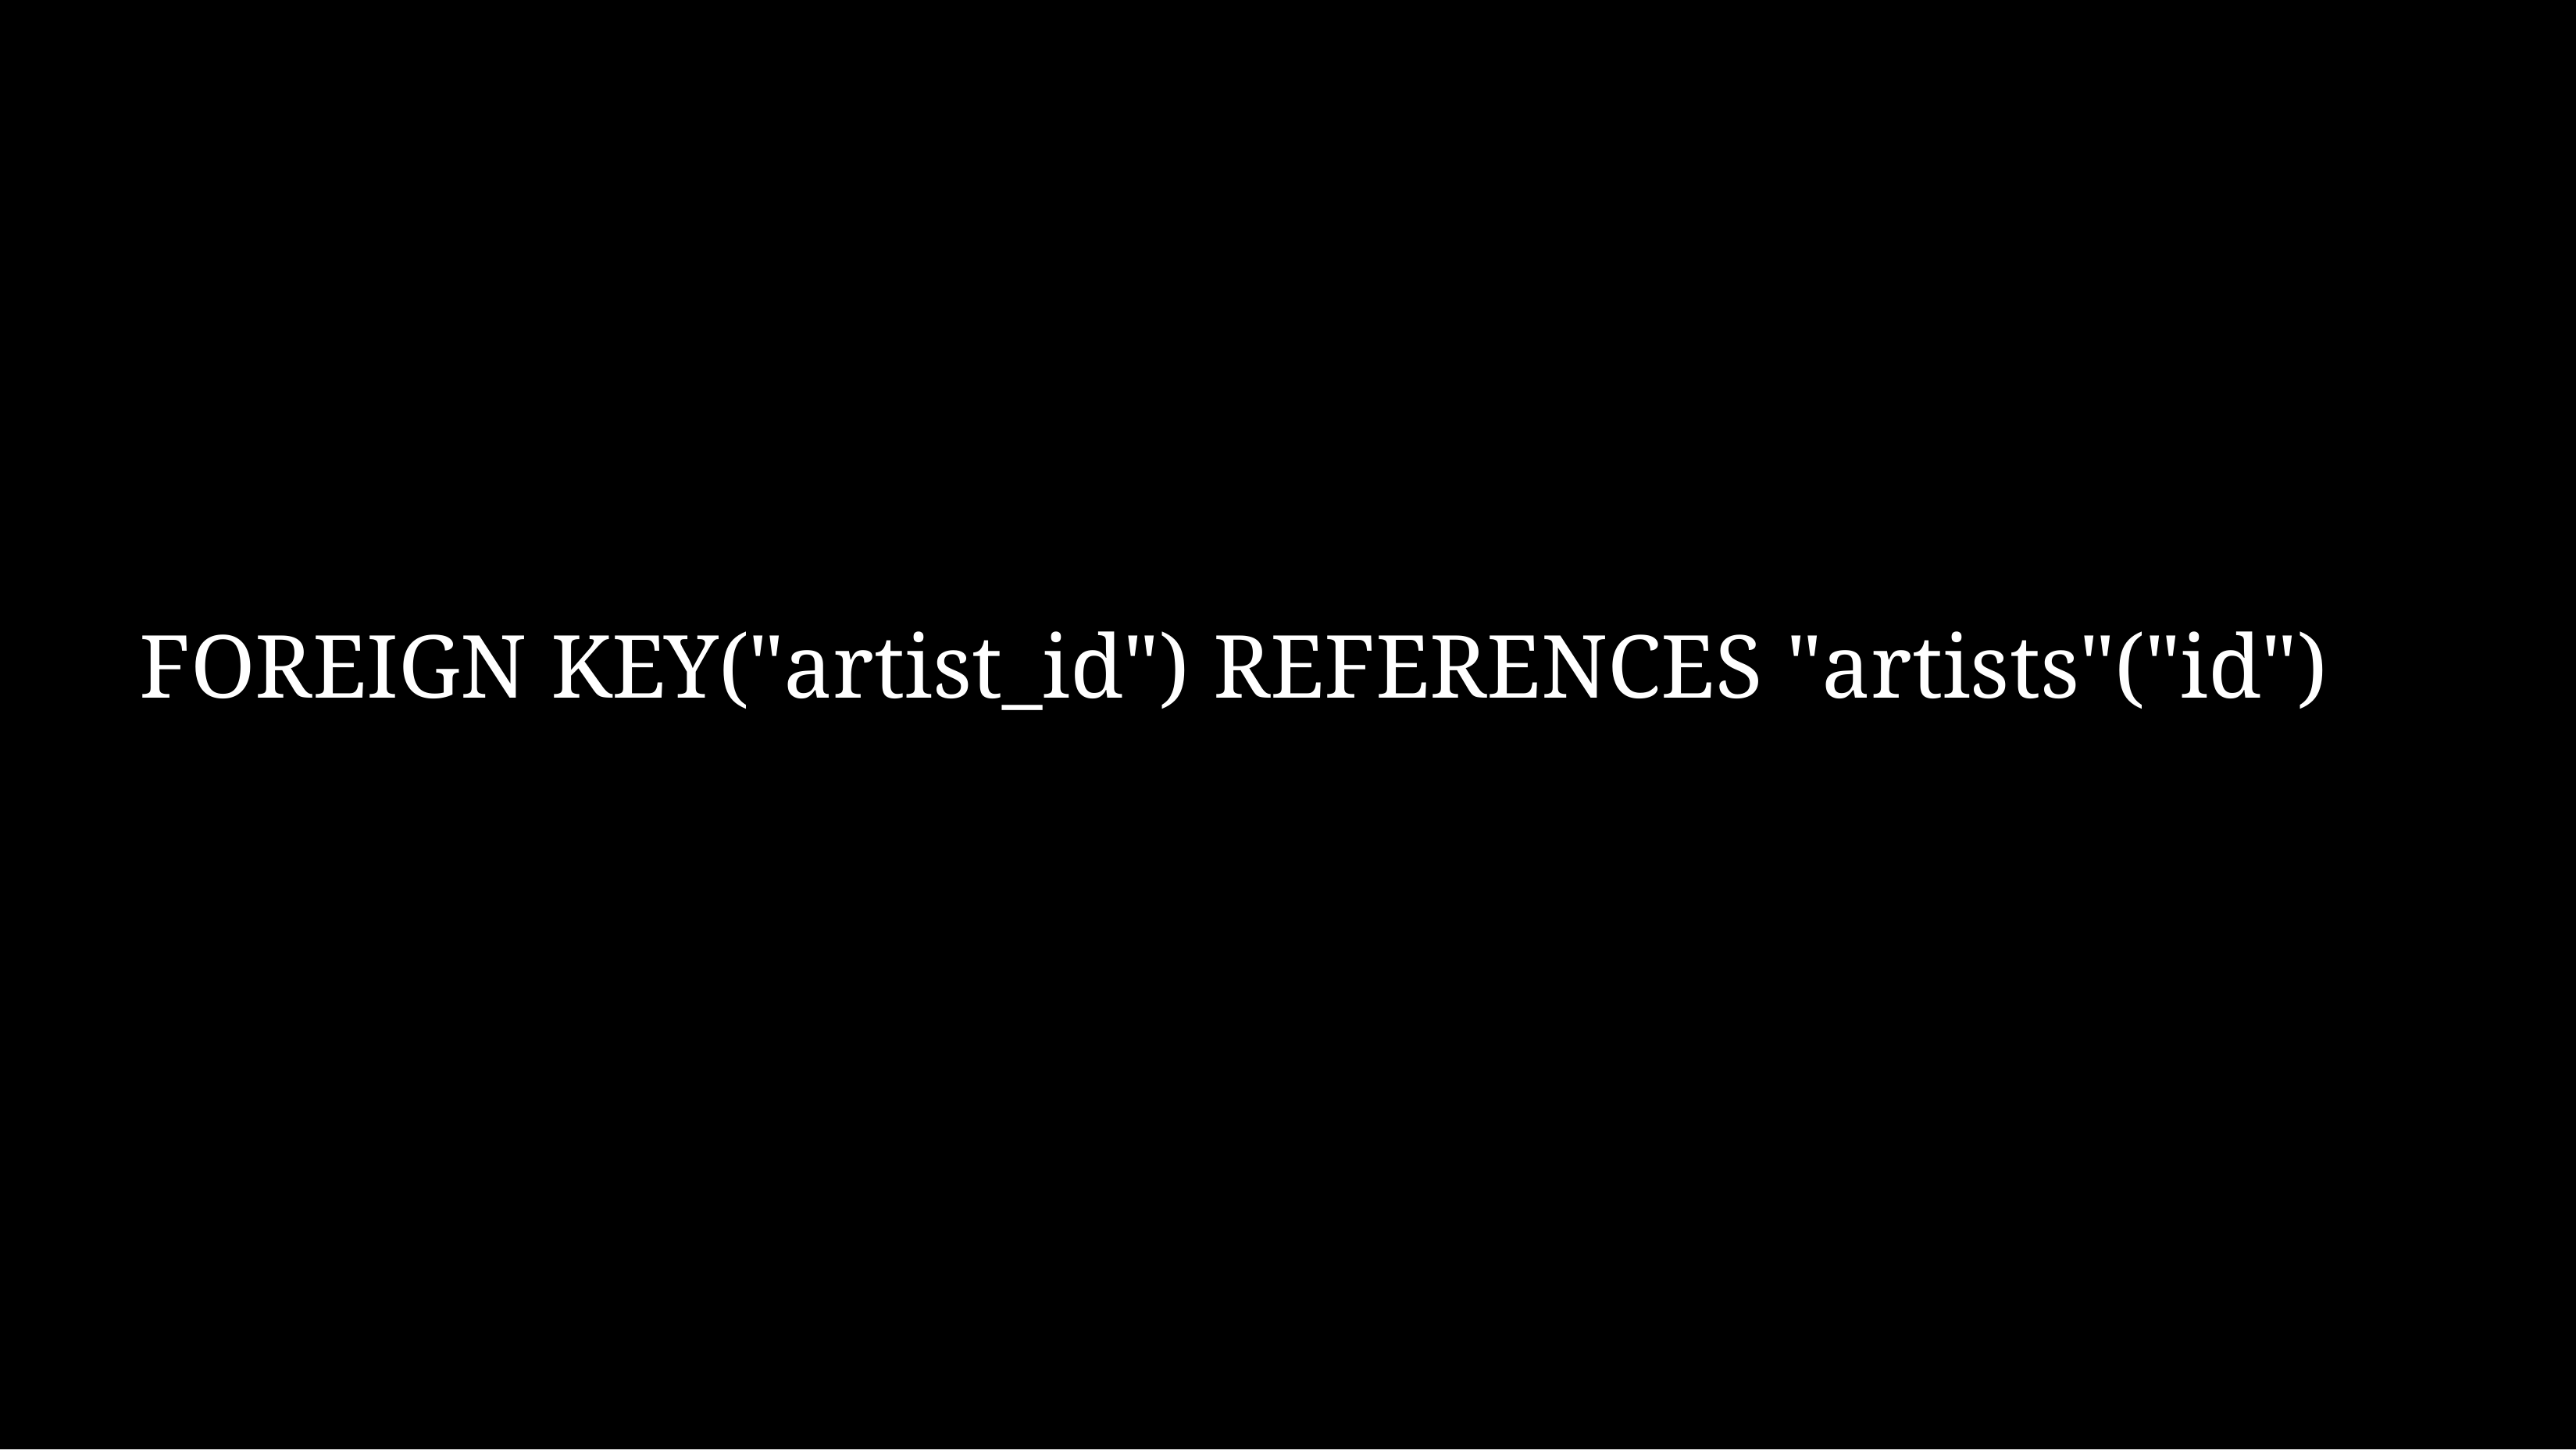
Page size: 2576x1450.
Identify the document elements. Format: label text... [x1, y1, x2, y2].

title FOREIGN KEY("artist_id") REFERENCES "artists"("id") [137, 609, 2365, 854]
